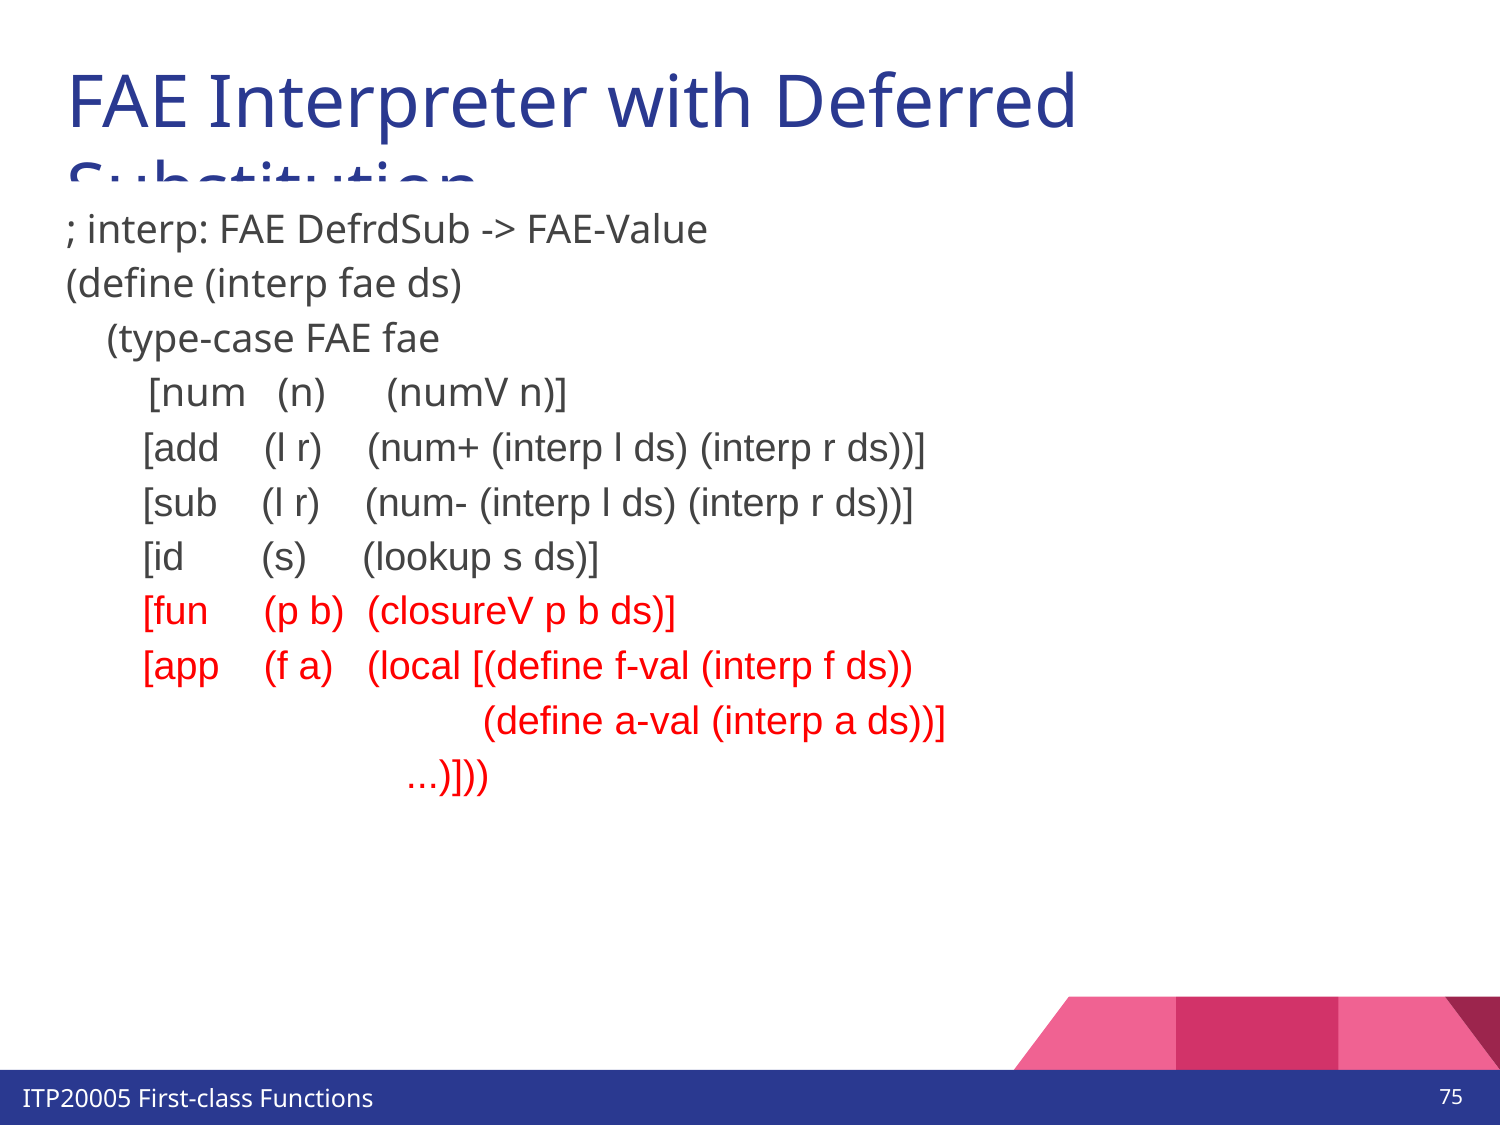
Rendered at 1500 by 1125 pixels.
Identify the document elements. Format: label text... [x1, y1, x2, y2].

list ; interp: FAE DefrdSub -> FAE-Value (define (interp fae ds) (type-case FAE fae [num (n) (numV n)] [add (l r) (num+ (interp l ds) (interp r ds))] [sub (l r) (num- (interp l ds) (interp r ds))] [id (s) (lookup s ds)] [fun (p b) (closureV p b ds)] [app (f a) (local [(define f-val (interp f ds)) (define a-val (interp a ds))] ...)])) [51, 181, 1500, 997]
title FAE Interpreter with Deferred Substitution [51, 39, 1449, 173]
slide_number ‹#› [1387, 1054, 1478, 1125]
